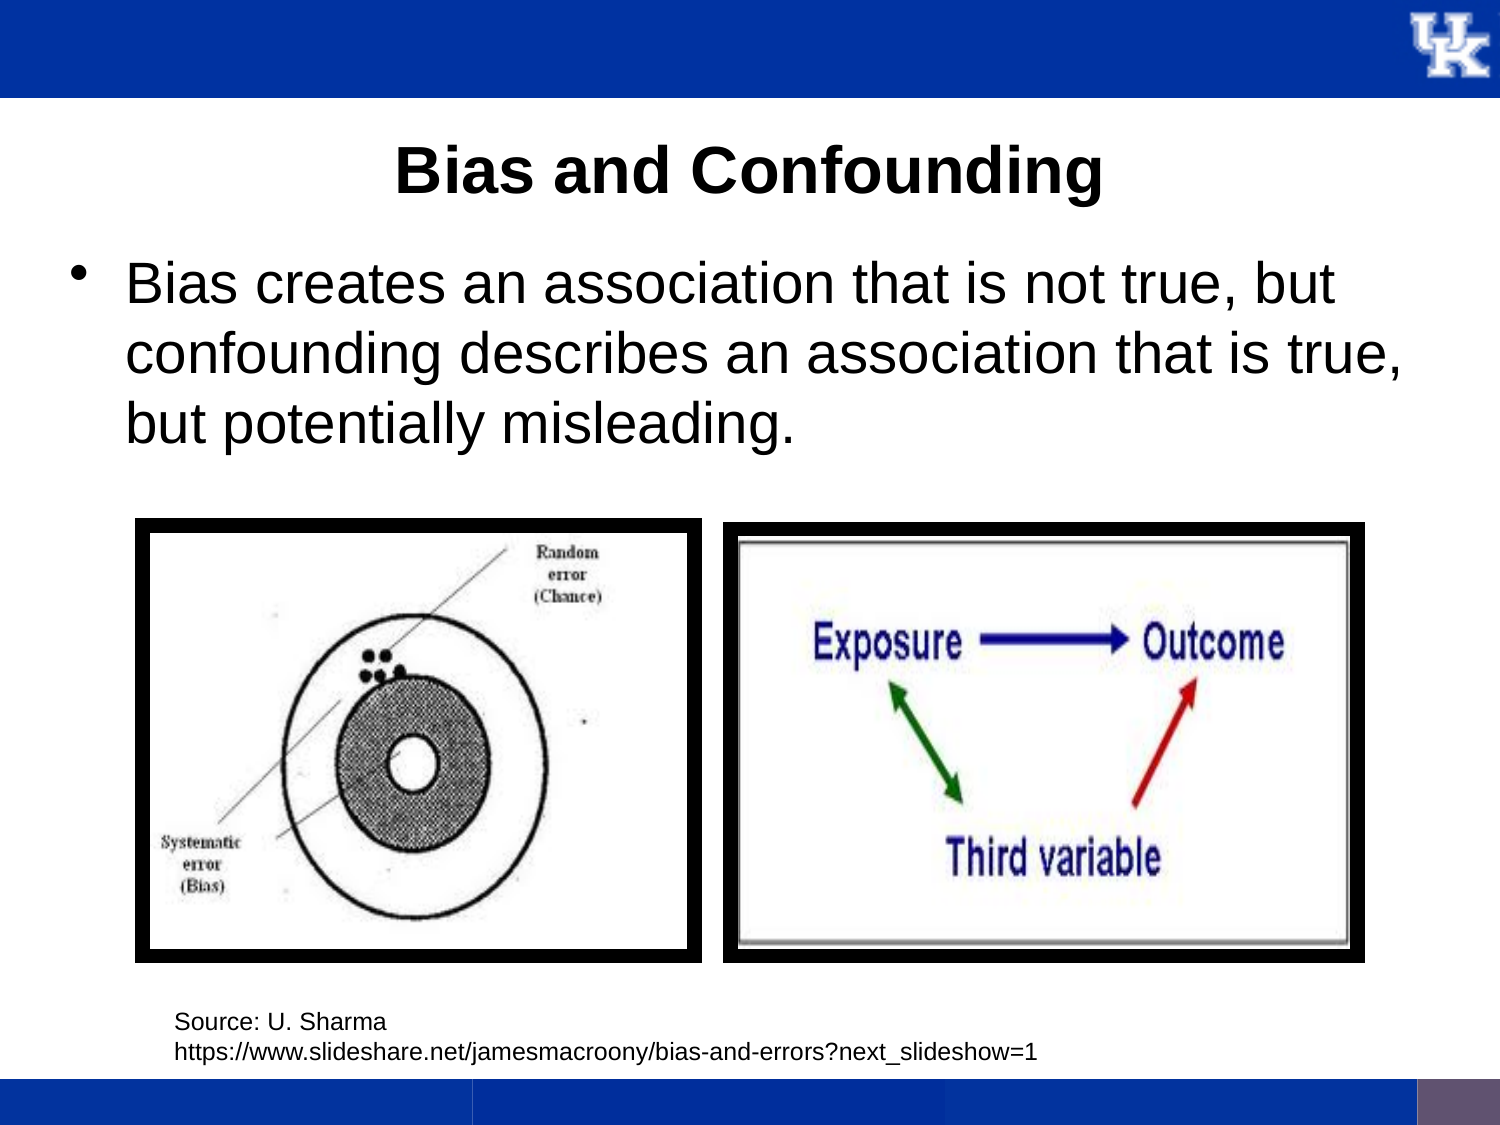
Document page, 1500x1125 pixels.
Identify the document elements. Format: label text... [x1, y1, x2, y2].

picture [737, 535, 1351, 949]
picture [149, 532, 688, 949]
title Bias and Confounding [53, 119, 1448, 209]
picture [0, 0, 1500, 98]
text_box Source: U. Sharma https://www.slideshare.net/jamesmacroony/bias-and-errors?next_slideshow=1 [159, 998, 1407, 1073]
list Bias creates an association that is not true, but confounding describes an association that is true, but potentially misleading. [53, 237, 1448, 1040]
